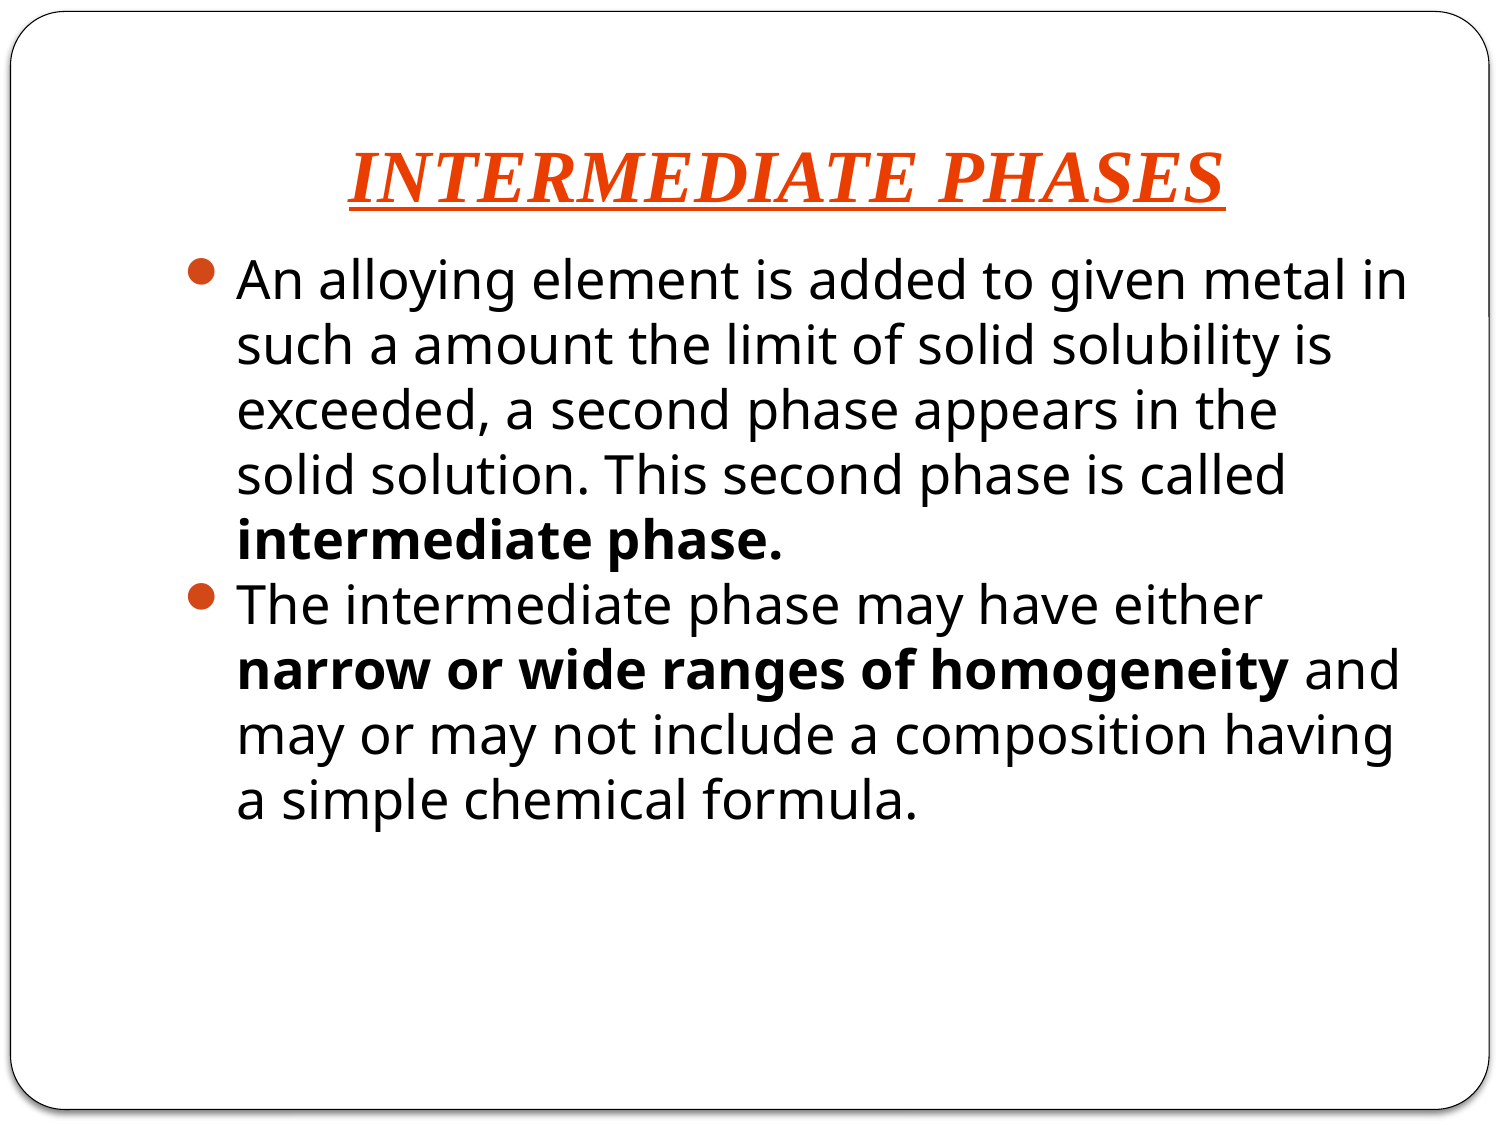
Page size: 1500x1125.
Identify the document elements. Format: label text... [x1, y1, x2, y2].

title INTERMEDIATE PHASES [150, 45, 1425, 233]
list An alloying element is added to given metal in such a amount the limit of solid solubility is exceeded, a second phase appears in the solid solution. This second phase is called intermediate phase. The intermediate phase may have either narrow or wide ranges of homogeneity and may or may not include a composition having a simple chemical formula. [150, 237, 1425, 988]
